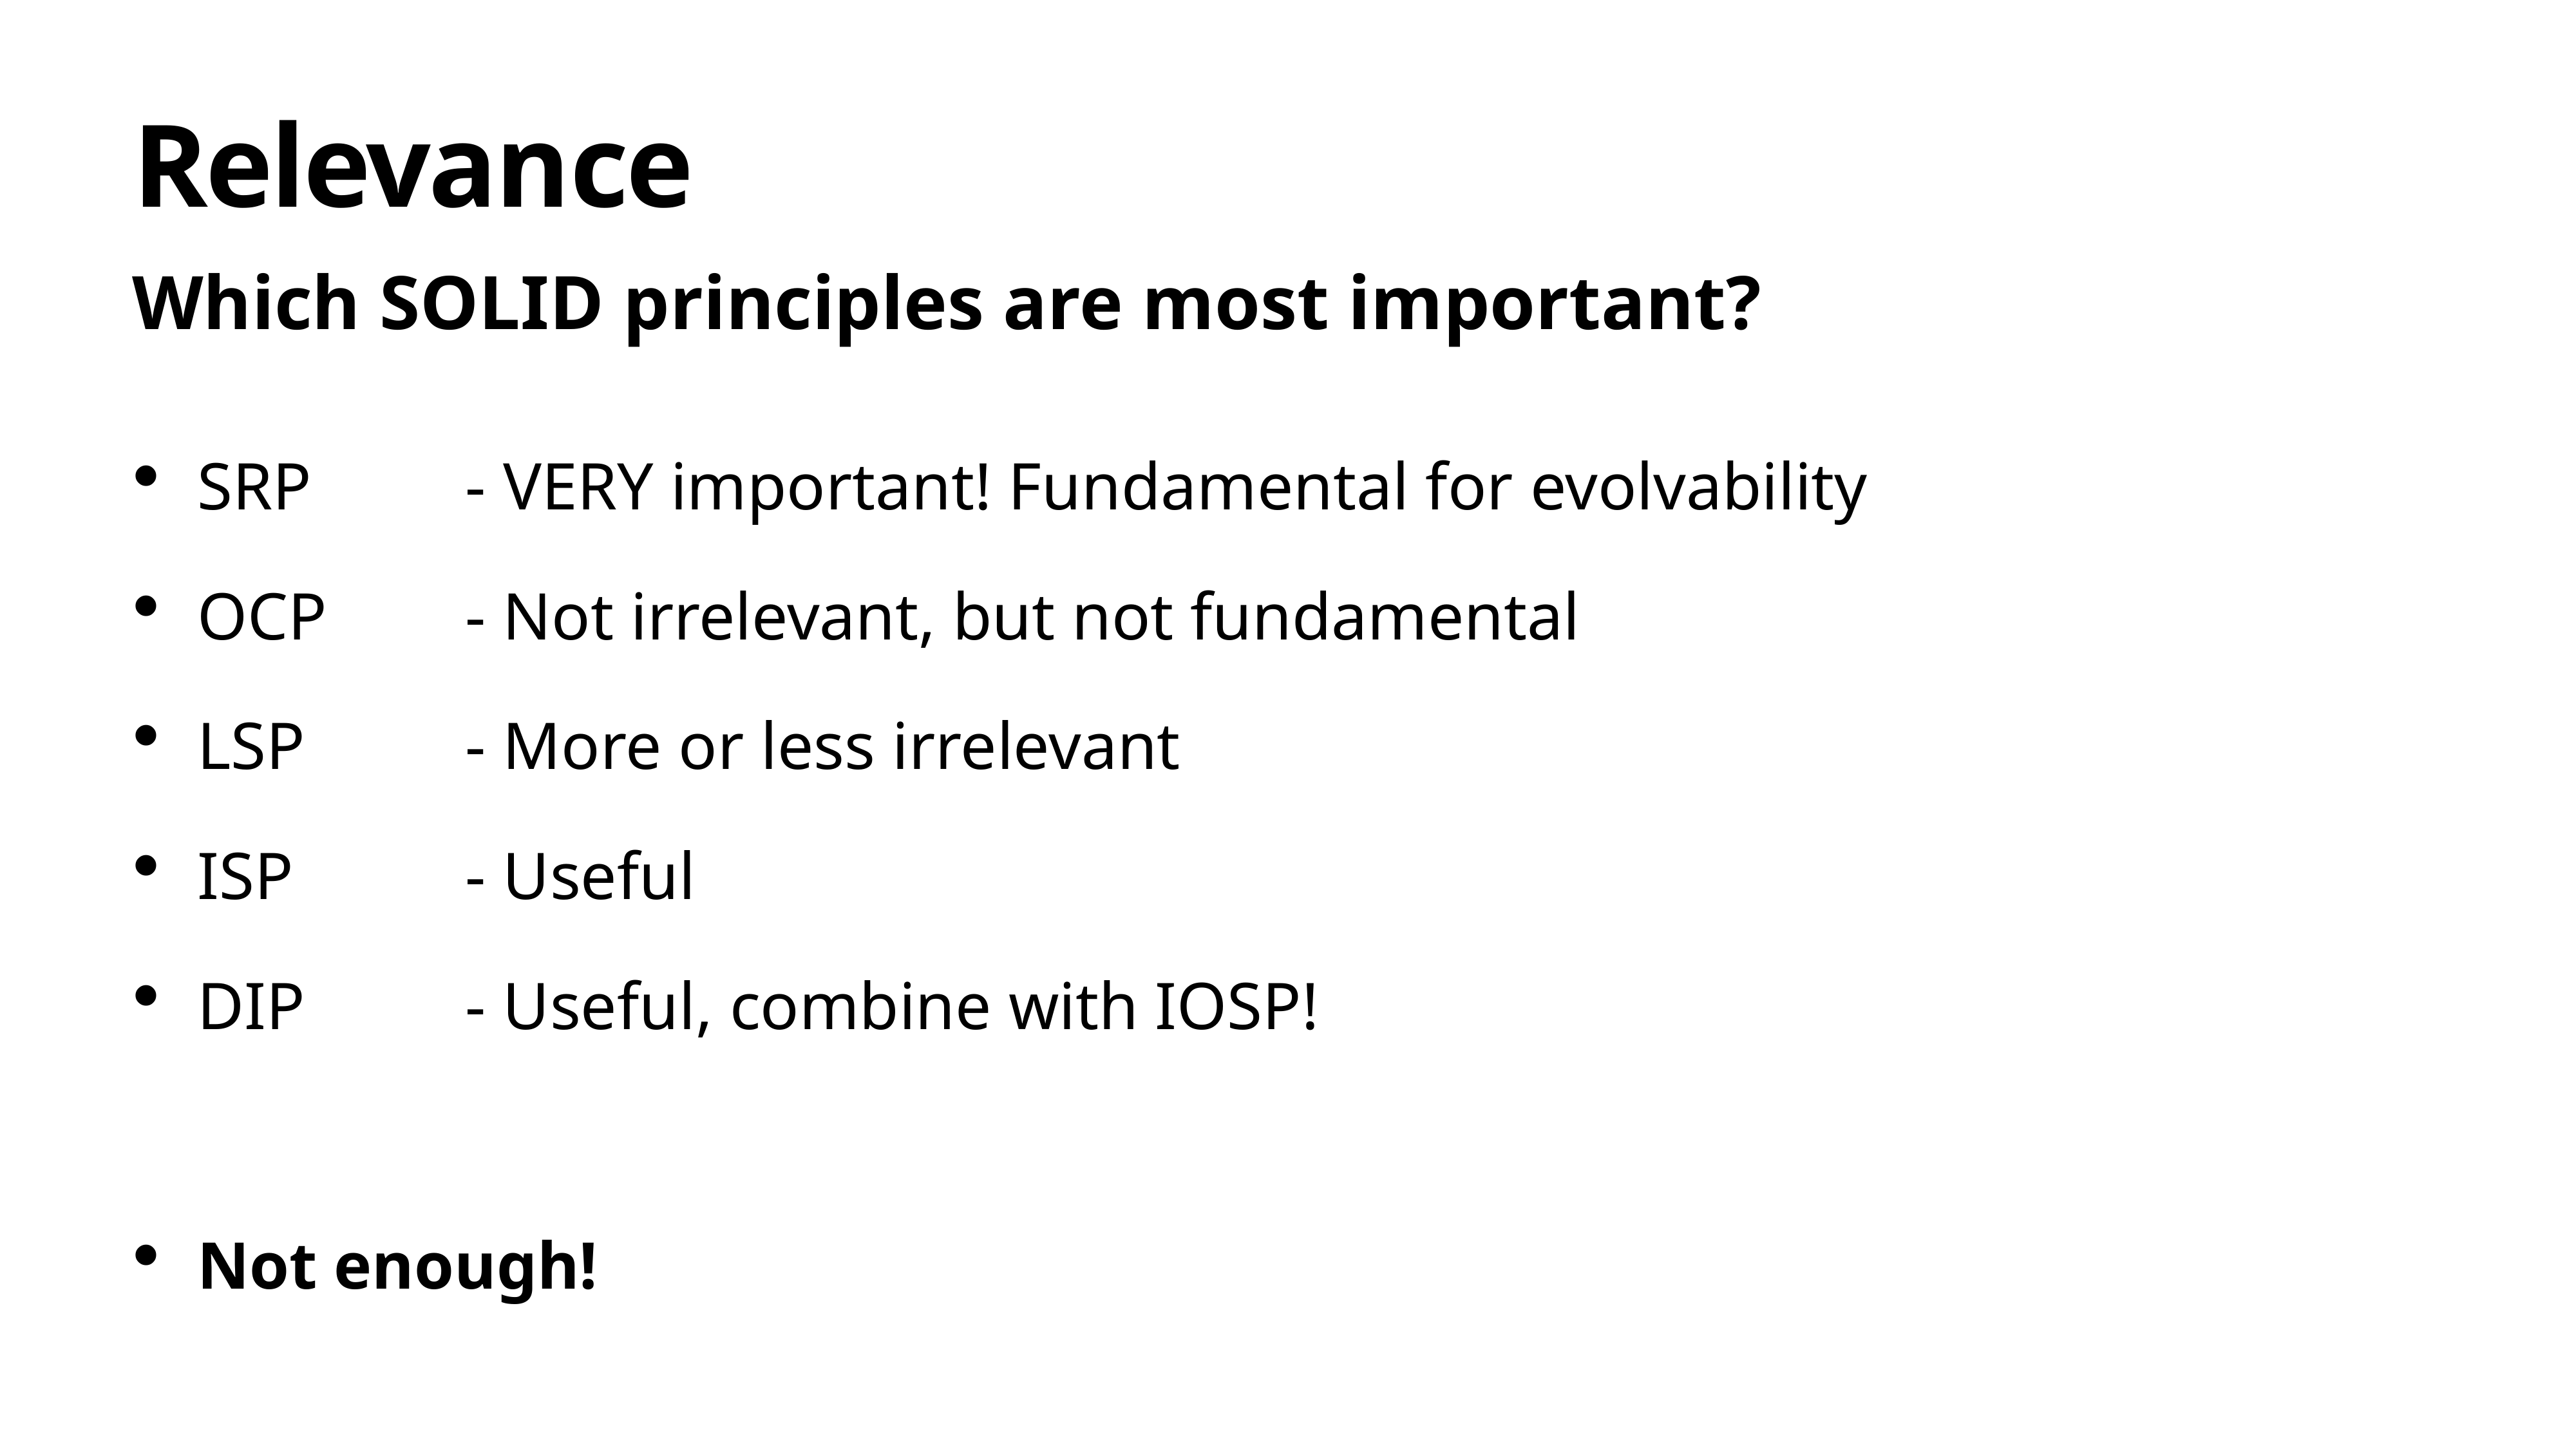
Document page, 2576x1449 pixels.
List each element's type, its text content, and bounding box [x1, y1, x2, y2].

list Which SOLID principles are most important? [127, 250, 2449, 350]
list SRP - VERY important! Fundamental for evolvability OCP - Not irrelevant, but not fundamental LSP - More or less irrelevant ISP - Useful DIP - Useful, combine with IOSP! Not enough! [127, 448, 2449, 1321]
title Relevance [127, 113, 2449, 250]
